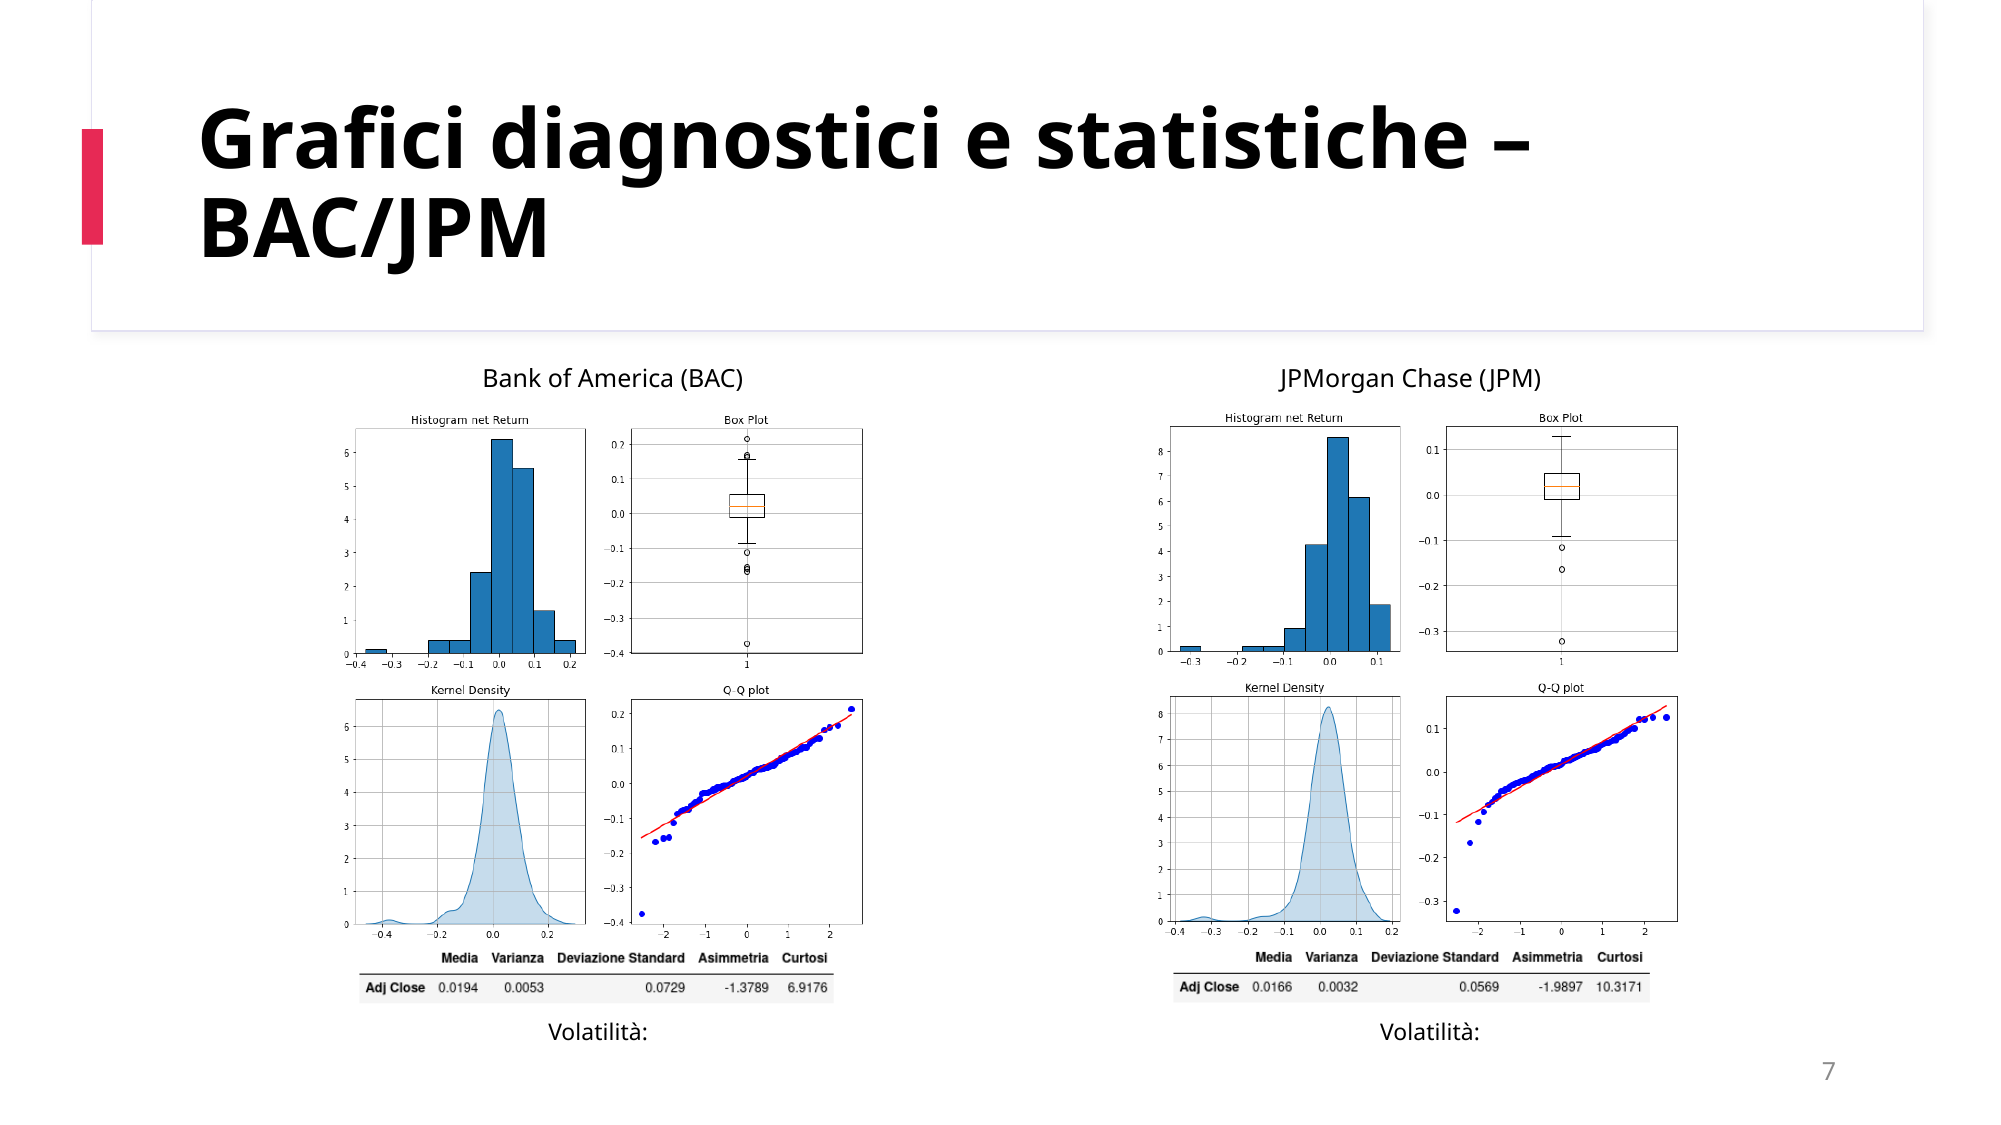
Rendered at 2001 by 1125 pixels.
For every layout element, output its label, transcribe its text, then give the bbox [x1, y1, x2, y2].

picture [335, 408, 867, 1011]
text_box JPMorgan Chase (JPM) [1265, 355, 1601, 400]
title Grafici diagnostici e statistiche – BAC/JPM [183, 90, 1851, 284]
picture [1150, 406, 1682, 1008]
slide_number 7 [1401, 1042, 1851, 1103]
text_box Bank of America (BAC) [467, 355, 773, 400]
